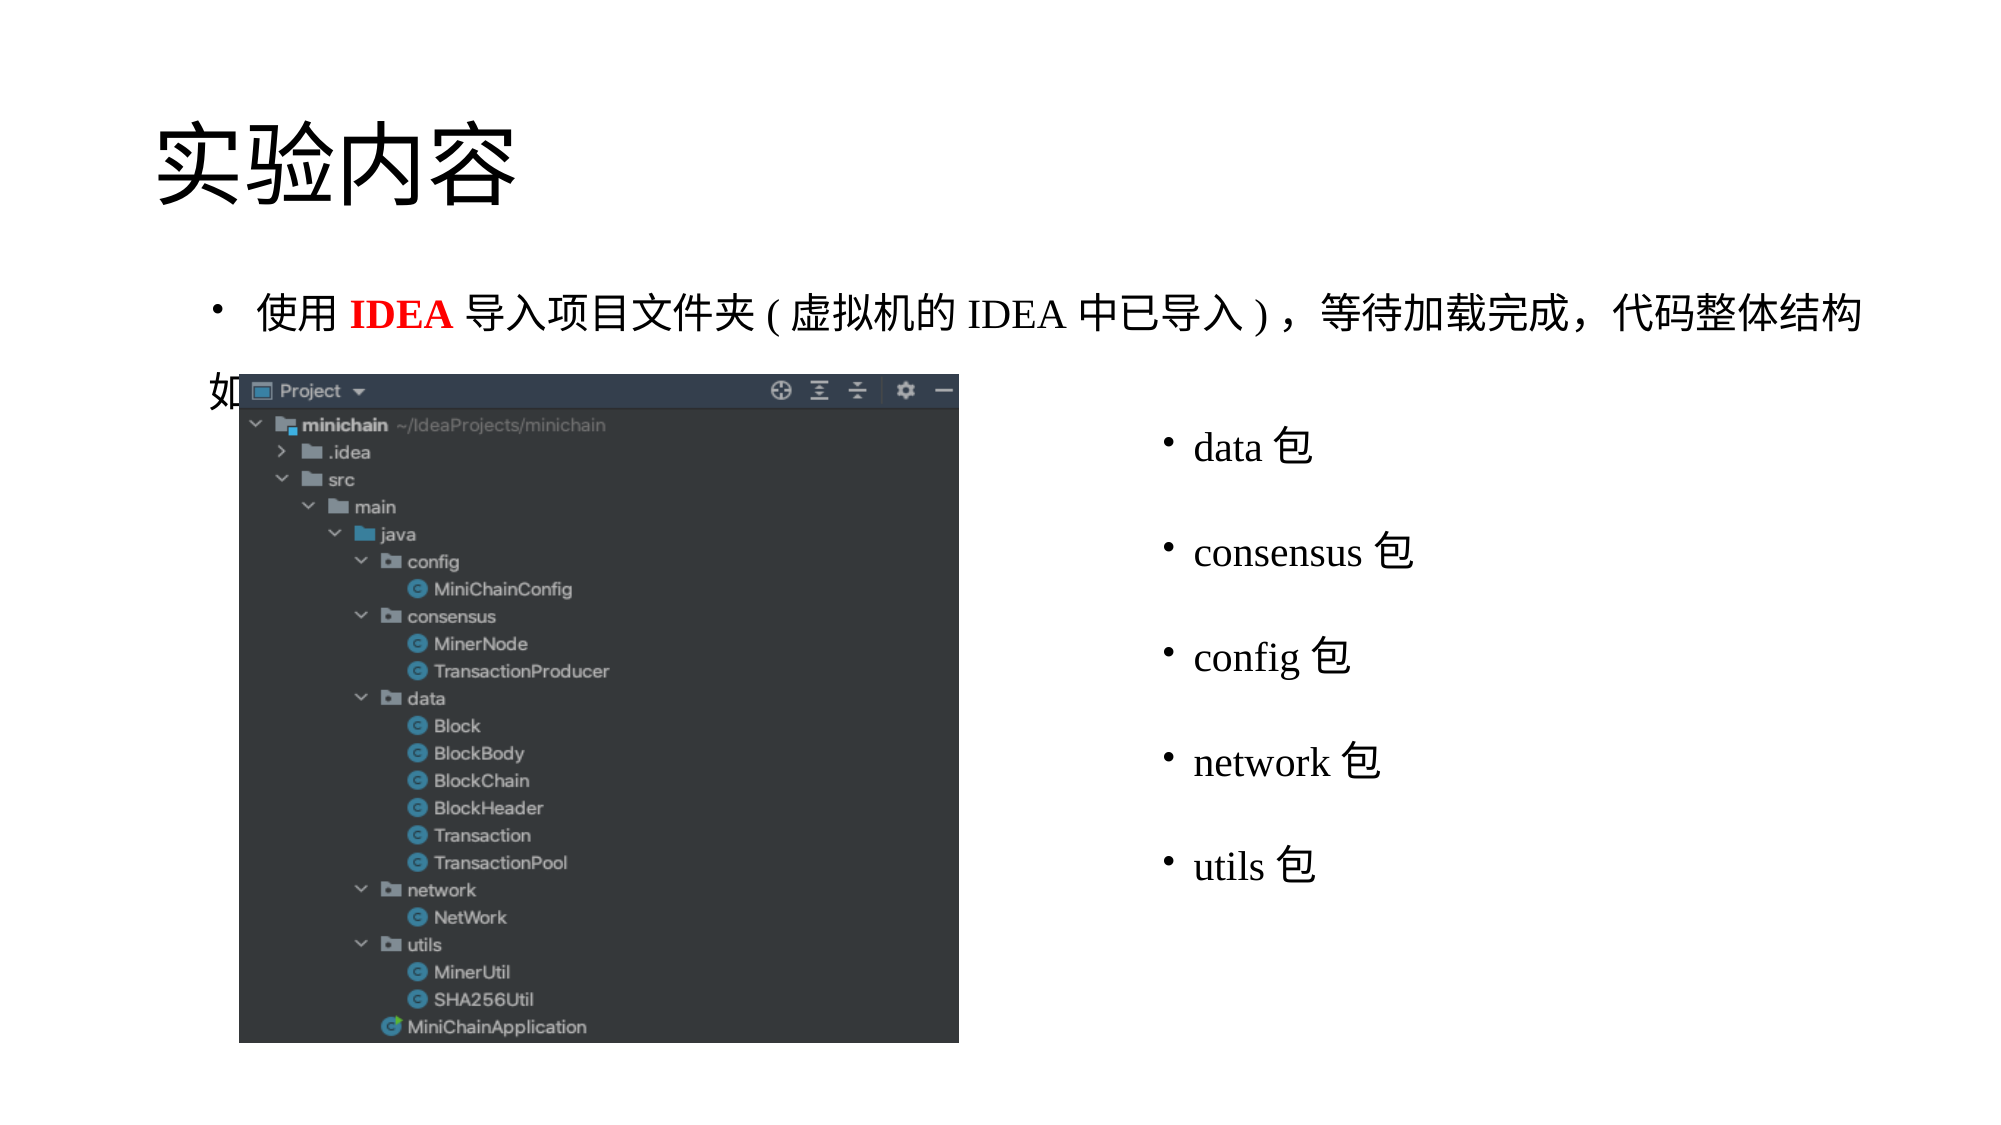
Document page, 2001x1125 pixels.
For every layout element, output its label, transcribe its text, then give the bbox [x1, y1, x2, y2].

title 实验内容 [137, 59, 1863, 278]
picture [239, 374, 959, 1043]
text_box · data包 · consensus包 · config包 · network包 · utils包 [1144, 360, 1694, 900]
text_box · 使用IDEA导入项目文件夹(虚拟机的IDEA中已导入)，等待加载完成，代码整体结构如下： [193, 228, 1881, 423]
